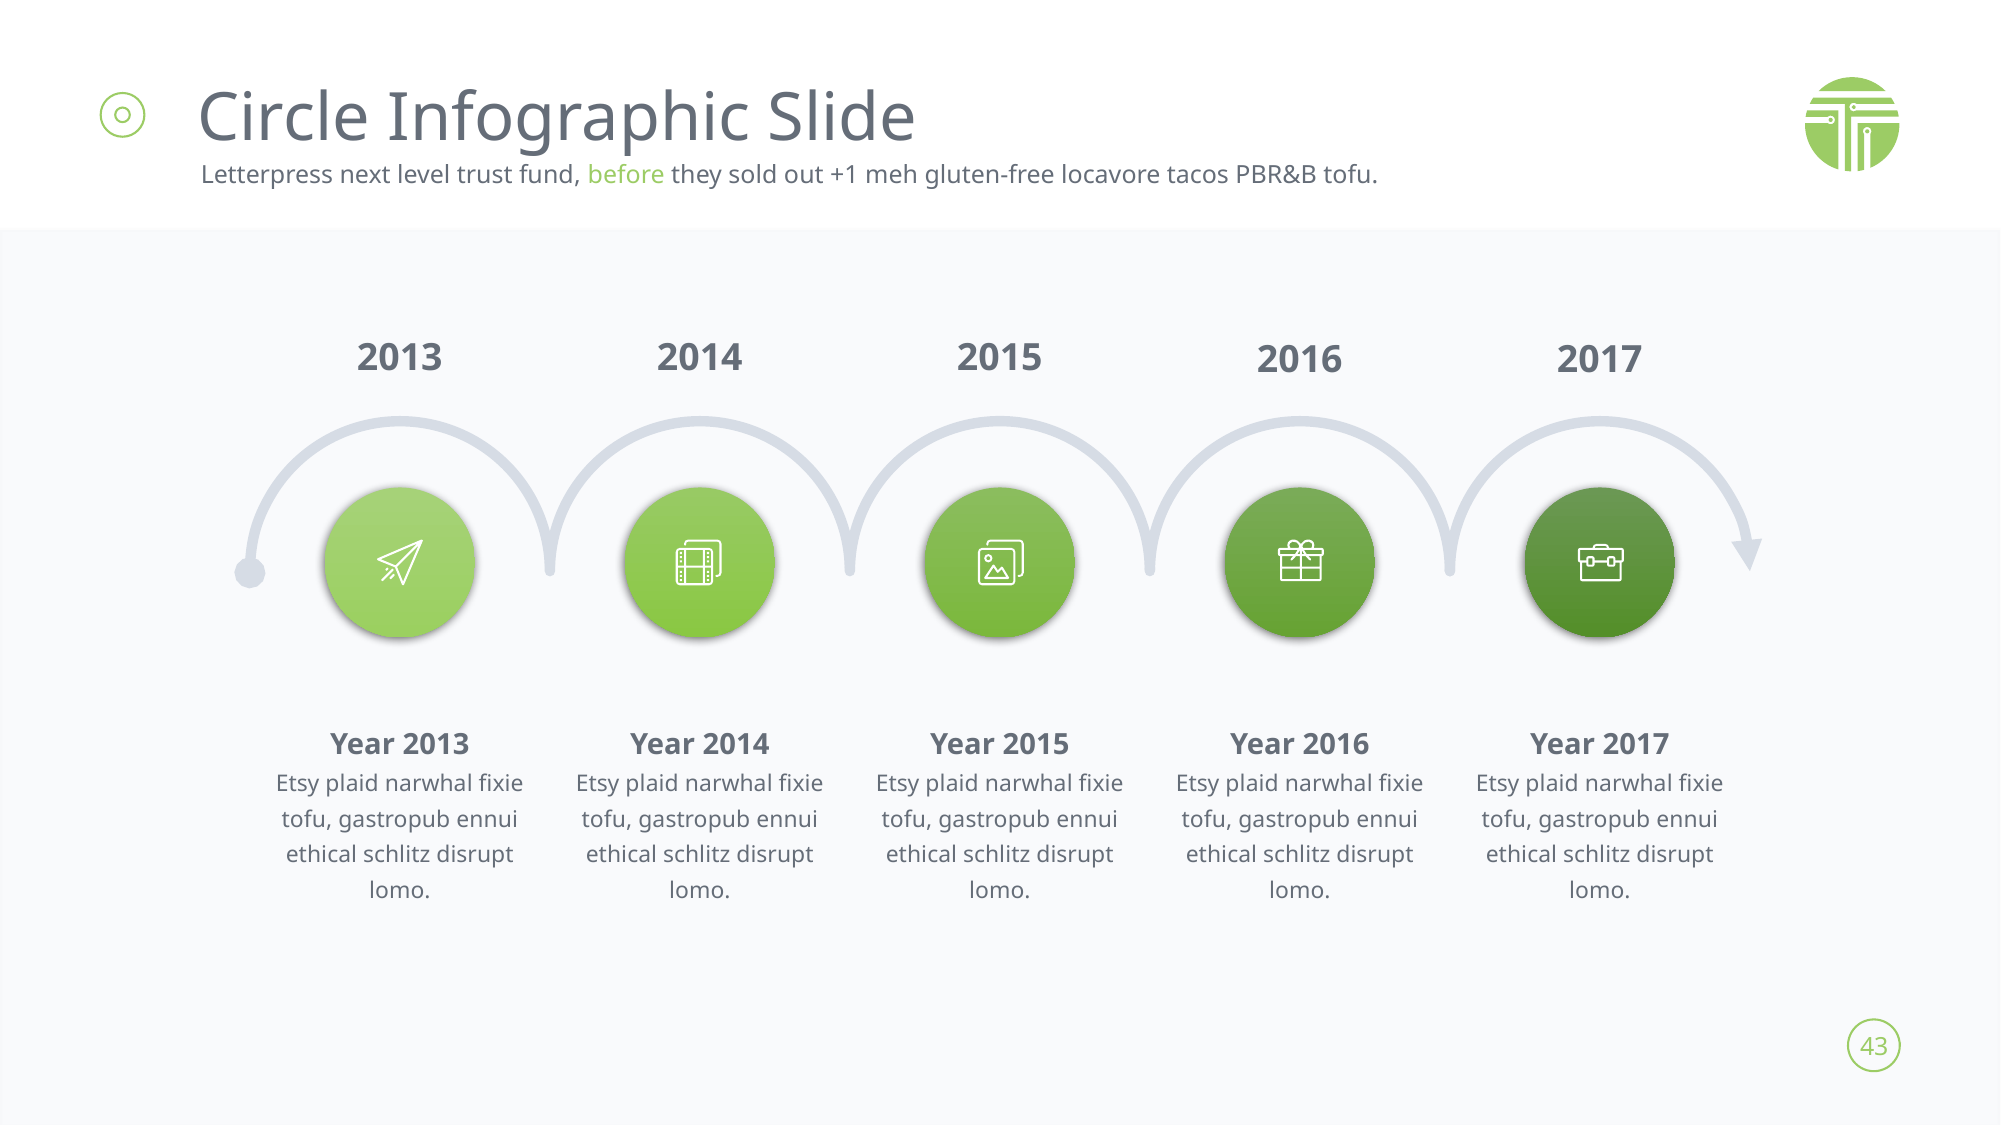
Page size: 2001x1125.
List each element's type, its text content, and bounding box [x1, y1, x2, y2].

text_box 2016 [1242, 327, 1358, 388]
text_box Year 2013 Etsy plaid narwhal fixie tofu, gastropub ennui ethical schlitz disrupt lomo. [245, 707, 545, 911]
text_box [924, 487, 1075, 638]
list Circle Infographic Slide [182, 74, 1694, 155]
text_box 2015 [942, 325, 1058, 386]
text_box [624, 487, 775, 638]
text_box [1524, 487, 1675, 638]
text_box Year 2016 Etsy plaid narwhal fixie tofu, gastropub ennui ethical schlitz disrupt lomo. [1145, 707, 1445, 911]
text_box Year 2015 Etsy plaid narwhal fixie tofu, gastropub ennui ethical schlitz disrupt lomo. [845, 707, 1145, 911]
list Letterpress next level trust fund, before they sold out +1 meh gluten-free locavore tacos PBR&B tofu. [185, 154, 1694, 199]
text_box [548, 420, 851, 573]
text_box 2017 [1542, 327, 1658, 388]
text_box 2014 [642, 325, 758, 386]
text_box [324, 487, 475, 638]
text_box [1148, 420, 1450, 572]
text_box [1448, 420, 1756, 573]
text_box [1224, 487, 1375, 638]
text_box Year 2017 Etsy plaid narwhal fixie tofu, gastropub ennui ethical schlitz disrupt lomo. [1445, 707, 1755, 911]
text_box 2013 [342, 325, 458, 386]
text_box Year 2014 Etsy plaid narwhal fixie tofu, gastropub ennui ethical schlitz disrupt lomo. [545, 707, 845, 911]
text_box [848, 420, 1151, 573]
text_box [243, 420, 551, 579]
